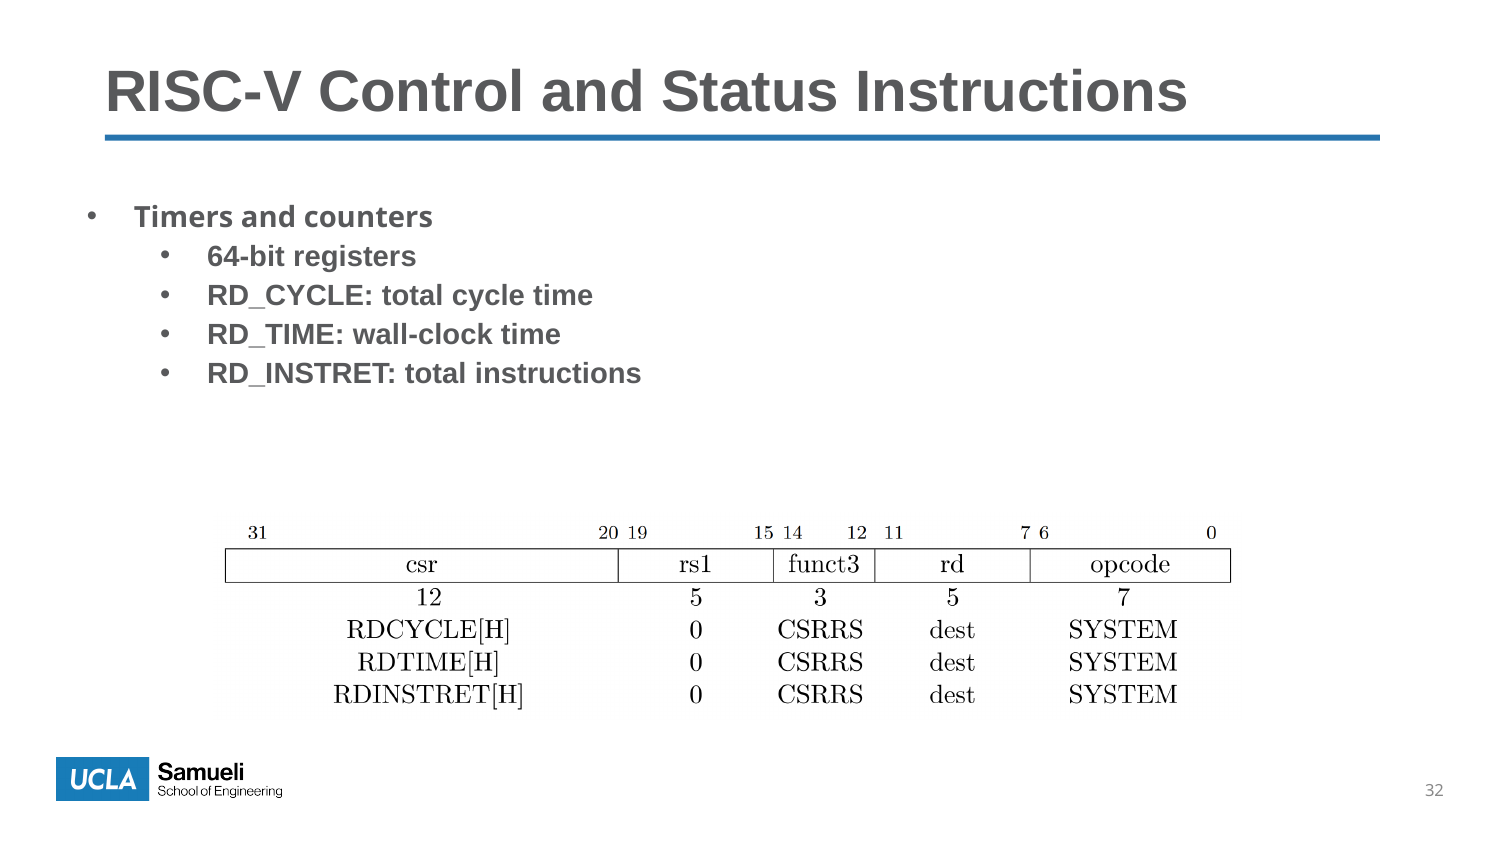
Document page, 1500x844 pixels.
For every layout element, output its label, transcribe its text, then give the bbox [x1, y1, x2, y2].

picture [213, 511, 1242, 720]
slide_number 32 [1425, 780, 1500, 840]
title RISC-V Control and Status Instructions [105, 60, 1444, 125]
picture [56, 757, 282, 801]
list Timers and counters 64-bit registers RD_CYCLE: total cycle time RD_TIME: wall-clock time RD_INSTRET: total instructions [86, 198, 1425, 447]
